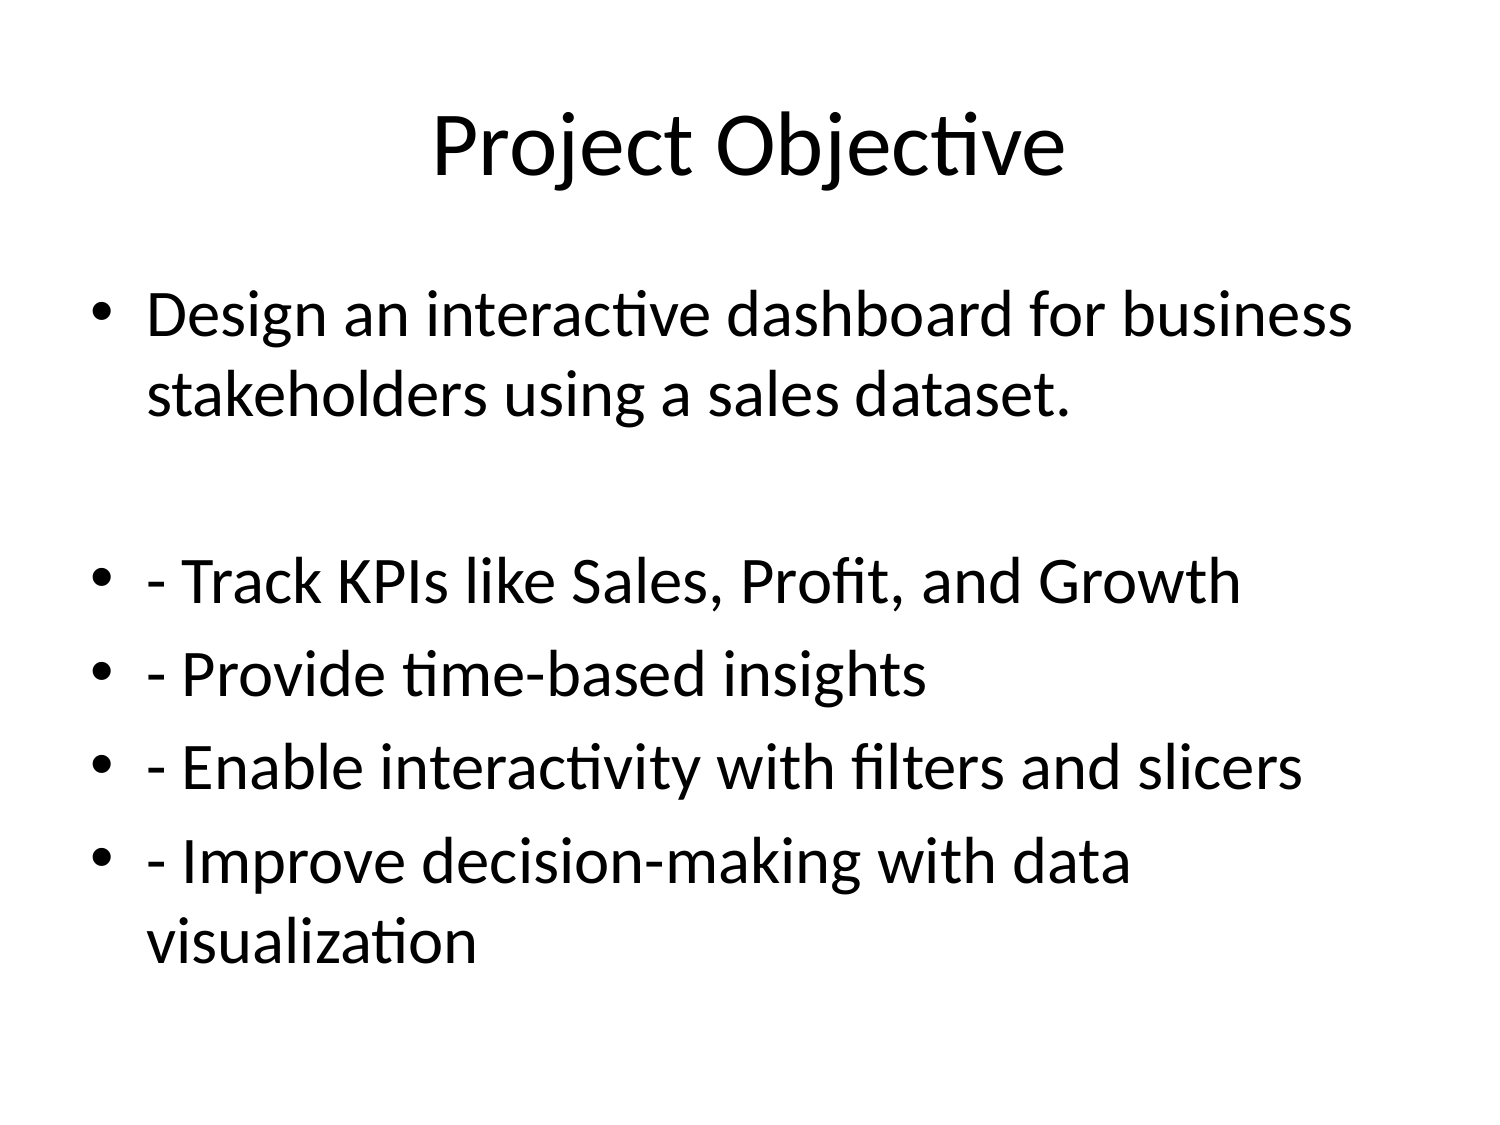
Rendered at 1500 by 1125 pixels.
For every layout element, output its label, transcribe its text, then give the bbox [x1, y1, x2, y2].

list Design an interactive dashboard for business stakeholders using a sales dataset. - Track KPIs like Sales, Profit, and Growth - Provide time-based insights - Enable interactivity with filters and slicers - Improve decision-making with data visualization [75, 262, 1425, 1005]
title Project Objective [75, 45, 1425, 233]
